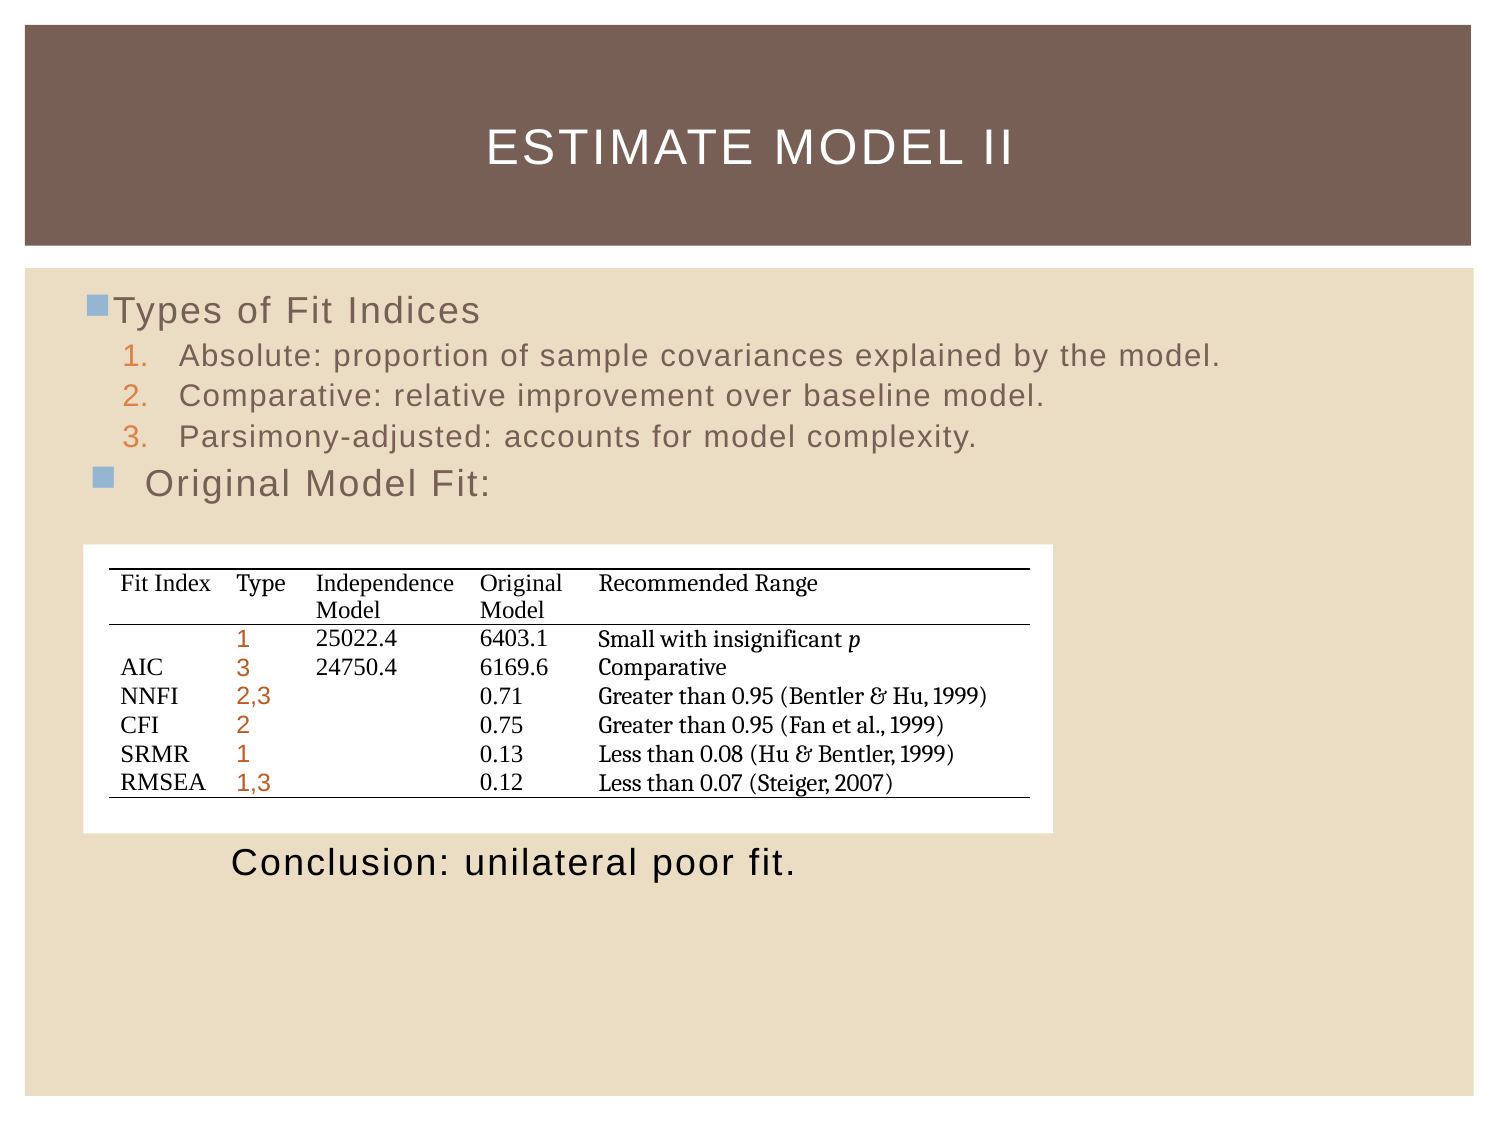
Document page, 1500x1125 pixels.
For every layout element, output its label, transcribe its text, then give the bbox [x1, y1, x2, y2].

text_box Conclusion: unilateral poor fit. [210, 833, 1500, 1125]
title Estimate model II [62, 58, 1438, 232]
text_box [82, 588, 1054, 834]
list Types of Fit Indices Absolute: proportion of sample covariances explained by the model. Comparative: relative improvement over baseline model. Parsimony-adjusted: accounts for model complexity. Original Model Fit: [62, 281, 1442, 588]
